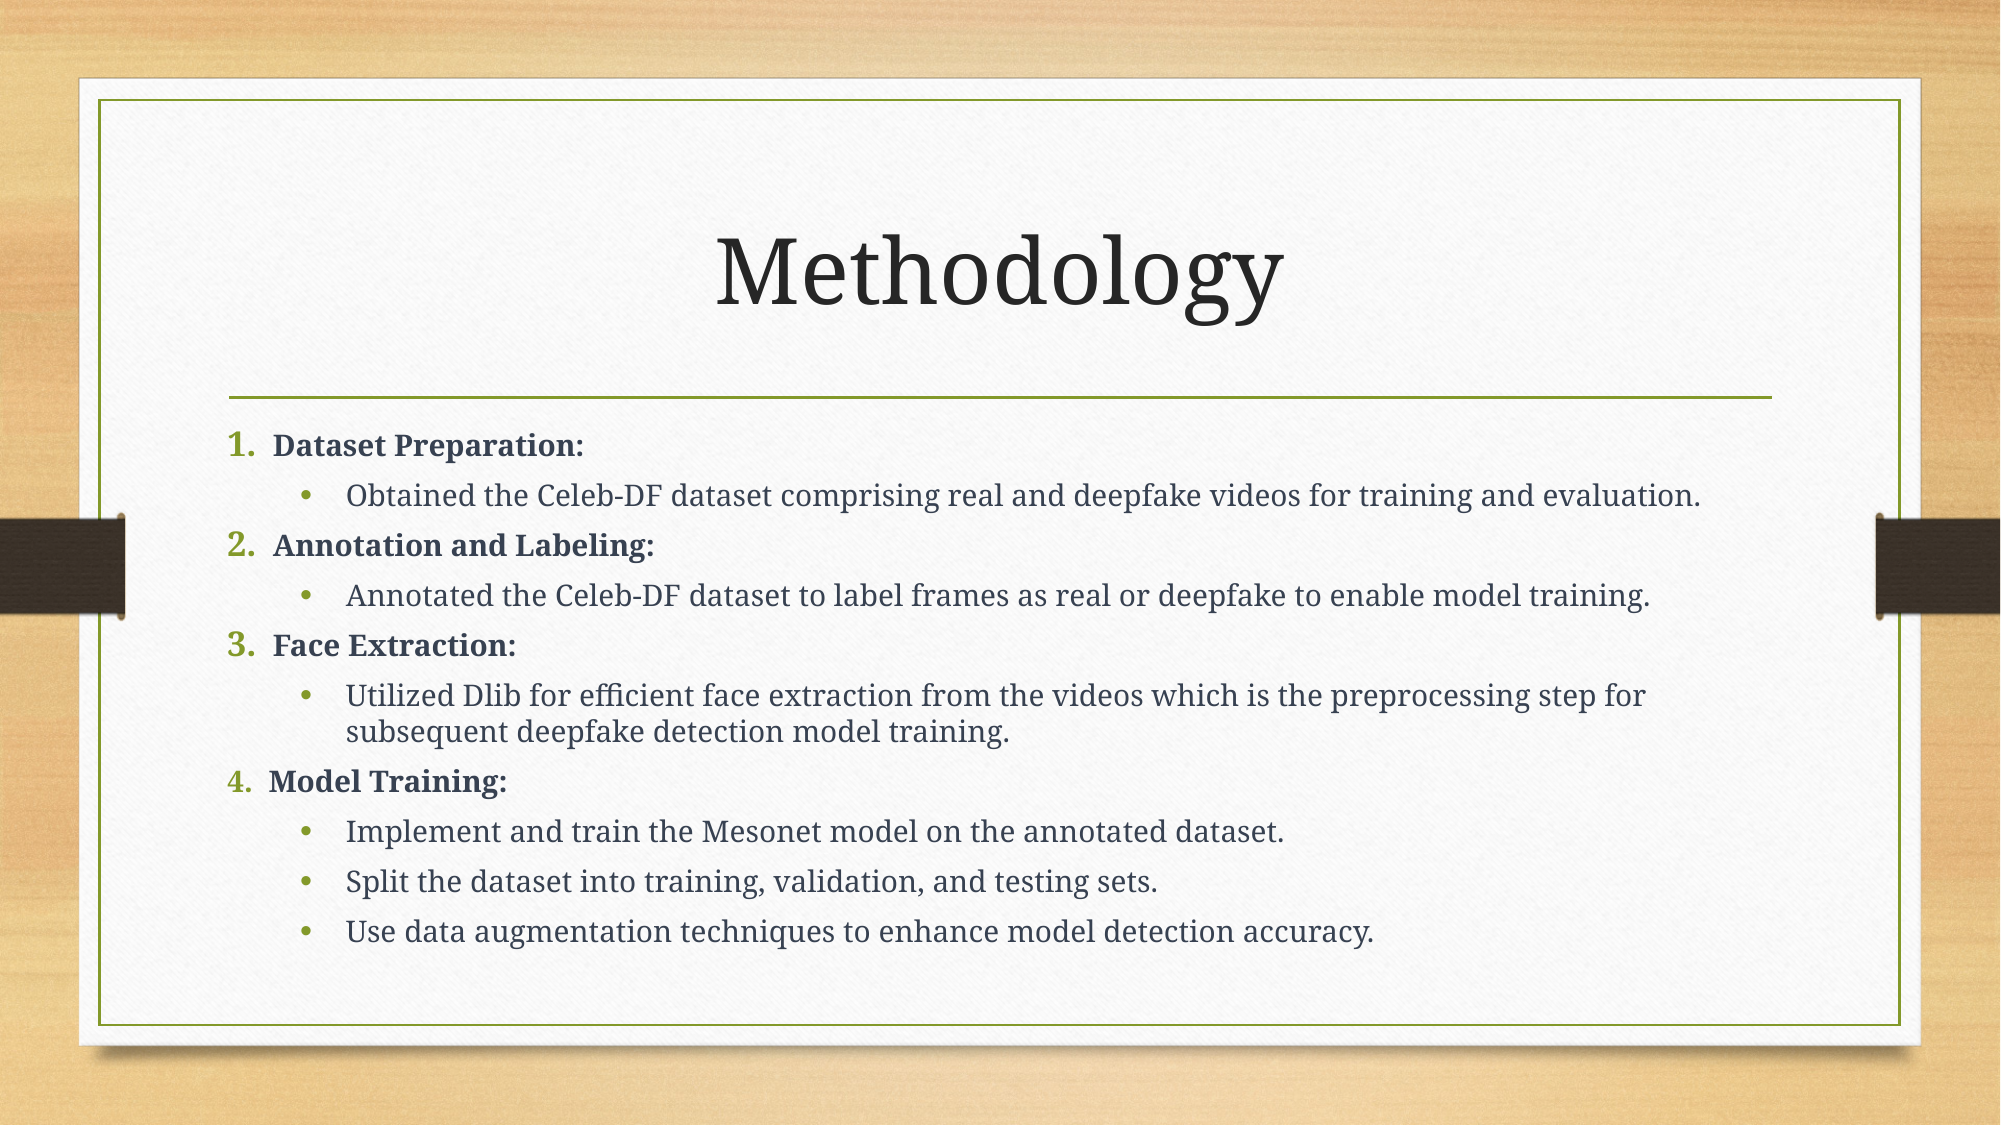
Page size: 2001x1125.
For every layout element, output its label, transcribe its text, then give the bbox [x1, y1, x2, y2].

list Dataset Preparation: Obtained the Celeb-DF dataset comprising real and deepfake videos for training and evaluation. Annotation and Labeling: Annotated the Celeb-DF dataset to label frames as real or deepfake to enable model training. Face Extraction: Utilized Dlib for efficient face extraction from the videos which is the preprocessing step for subsequent deepfake detection model training. 4. Model Training: Implement and train the Mesonet model on the annotated dataset. Split the dataset into training, validation, and testing sets. Use data augmentation techniques to enhance model detection accuracy. [212, 419, 1788, 964]
picture [0, 0, 2001, 1125]
title Methodology [212, 161, 1788, 375]
